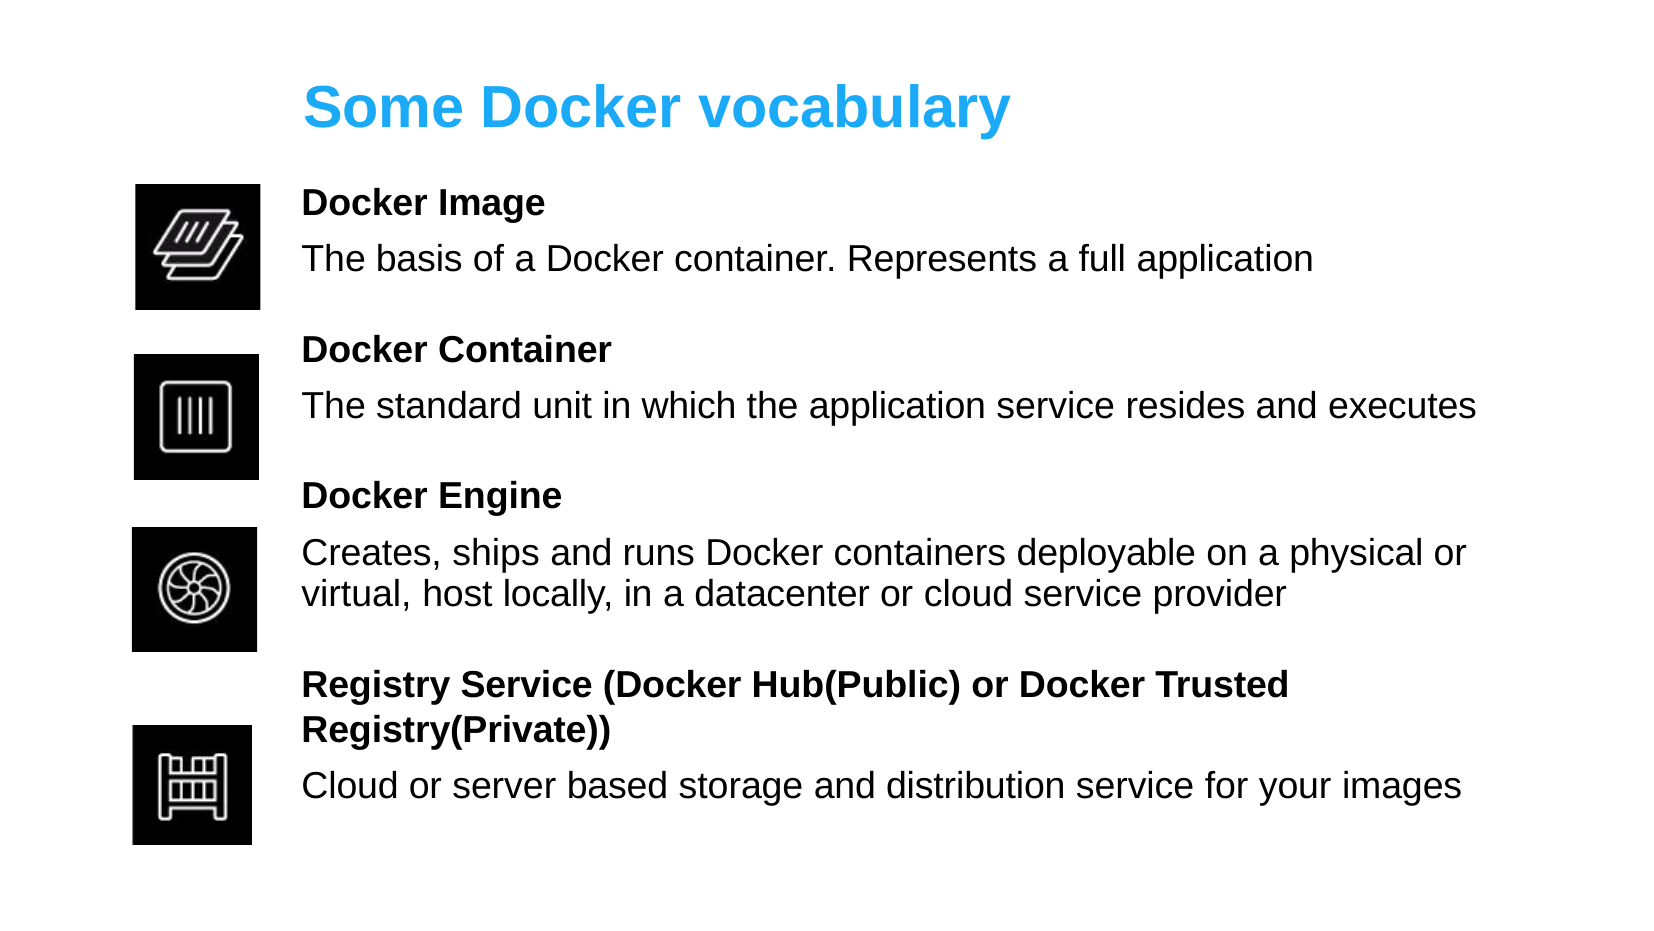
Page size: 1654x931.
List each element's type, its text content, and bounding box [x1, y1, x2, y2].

text_box Some Docker vocabulary [301, 65, 1080, 164]
text_box [131, 527, 258, 653]
text_box Docker Image The basis of a Docker container. Represents a full application Docker Container The standard unit in which the application service resides and executes Docker Engine Creates, ships and runs Docker containers deployable on a physical or virtual, host locally, in a datacenter or cloud service provider Registry Service (Docker Hub(Public) or Docker Trusted Registry(Private)) Cloud or server based storage and distribution service for your images [299, 164, 1530, 806]
text_box [133, 354, 259, 481]
text_box [132, 725, 252, 845]
text_box [135, 184, 261, 310]
